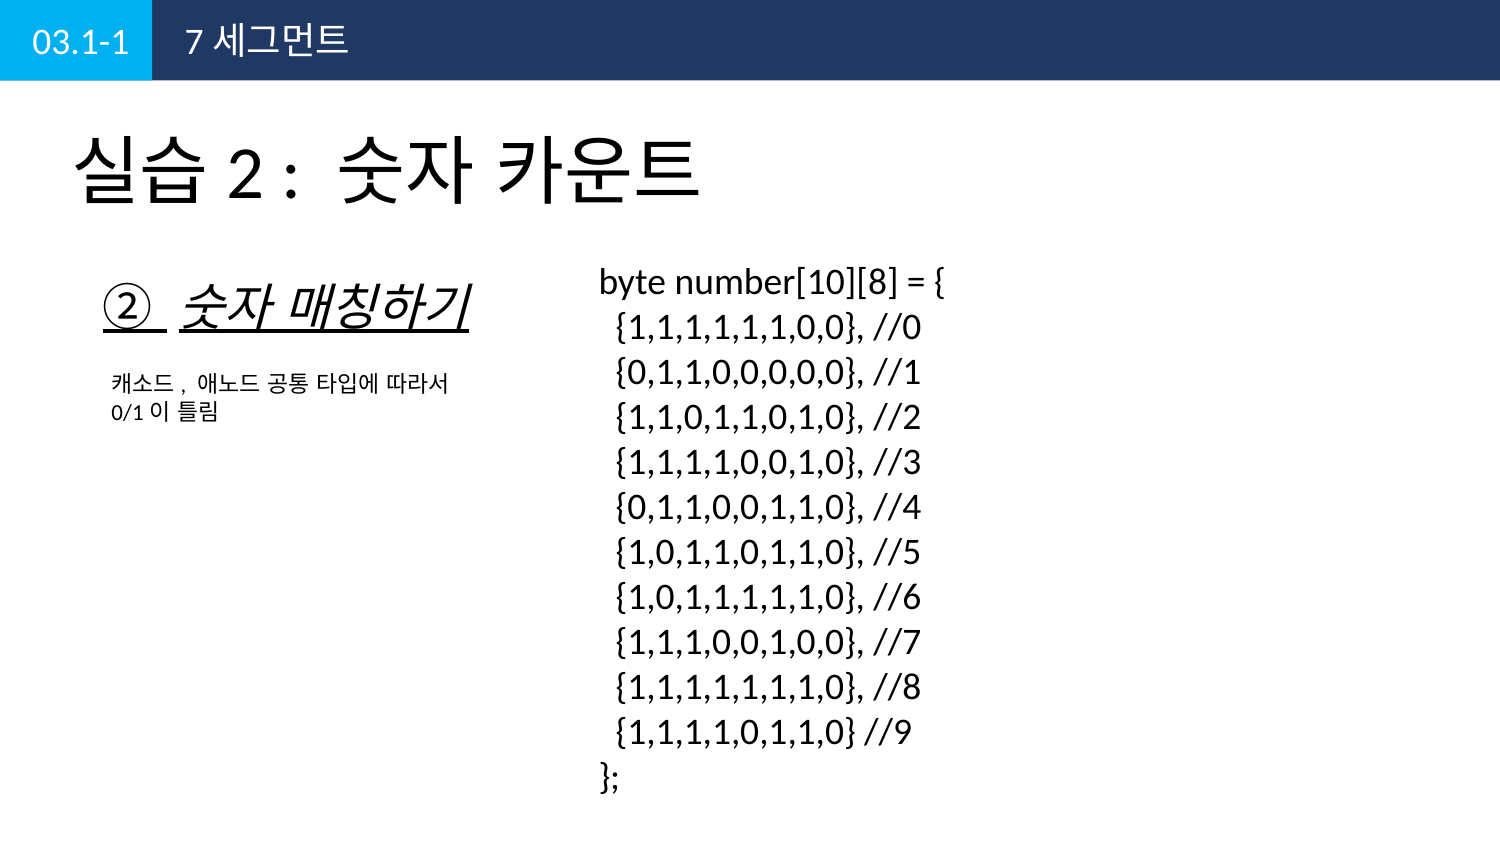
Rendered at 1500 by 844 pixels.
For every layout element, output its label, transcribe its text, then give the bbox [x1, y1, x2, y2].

text_box 7세그먼트 [169, 9, 945, 70]
text_box 03.1-1 [17, 9, 153, 70]
text_box ② 숫자 매칭하기 [88, 268, 583, 343]
text_box 실습2 : 숫자 카운트 [56, 115, 807, 221]
text_box [153, 0, 1500, 81]
text_box 캐소드, 애노드 공통 타입에 따라서 0/1이 틀림 [96, 362, 510, 433]
text_box [0, 0, 153, 81]
text_box byte number[10][8] = { {1,1,1,1,1,1,0,0}, //0 {0,1,1,0,0,0,0,0}, //1 {1,1,0,1,1,0,1,0}, //2 {1,1,1,1,0,0,1,0}, //3 {0,1,1,0,0,1,1,0}, //4 {1,0,1,1,0,1,1,0}, //5 {1,0,1,1,1,1,1,0}, //6 {1,1,1,0,0,1,0,0}, //7 {1,1,1,1,1,1,1,0}, //8 {1,1,1,1,0,1,1,0} //9 }; [583, 249, 1022, 805]
